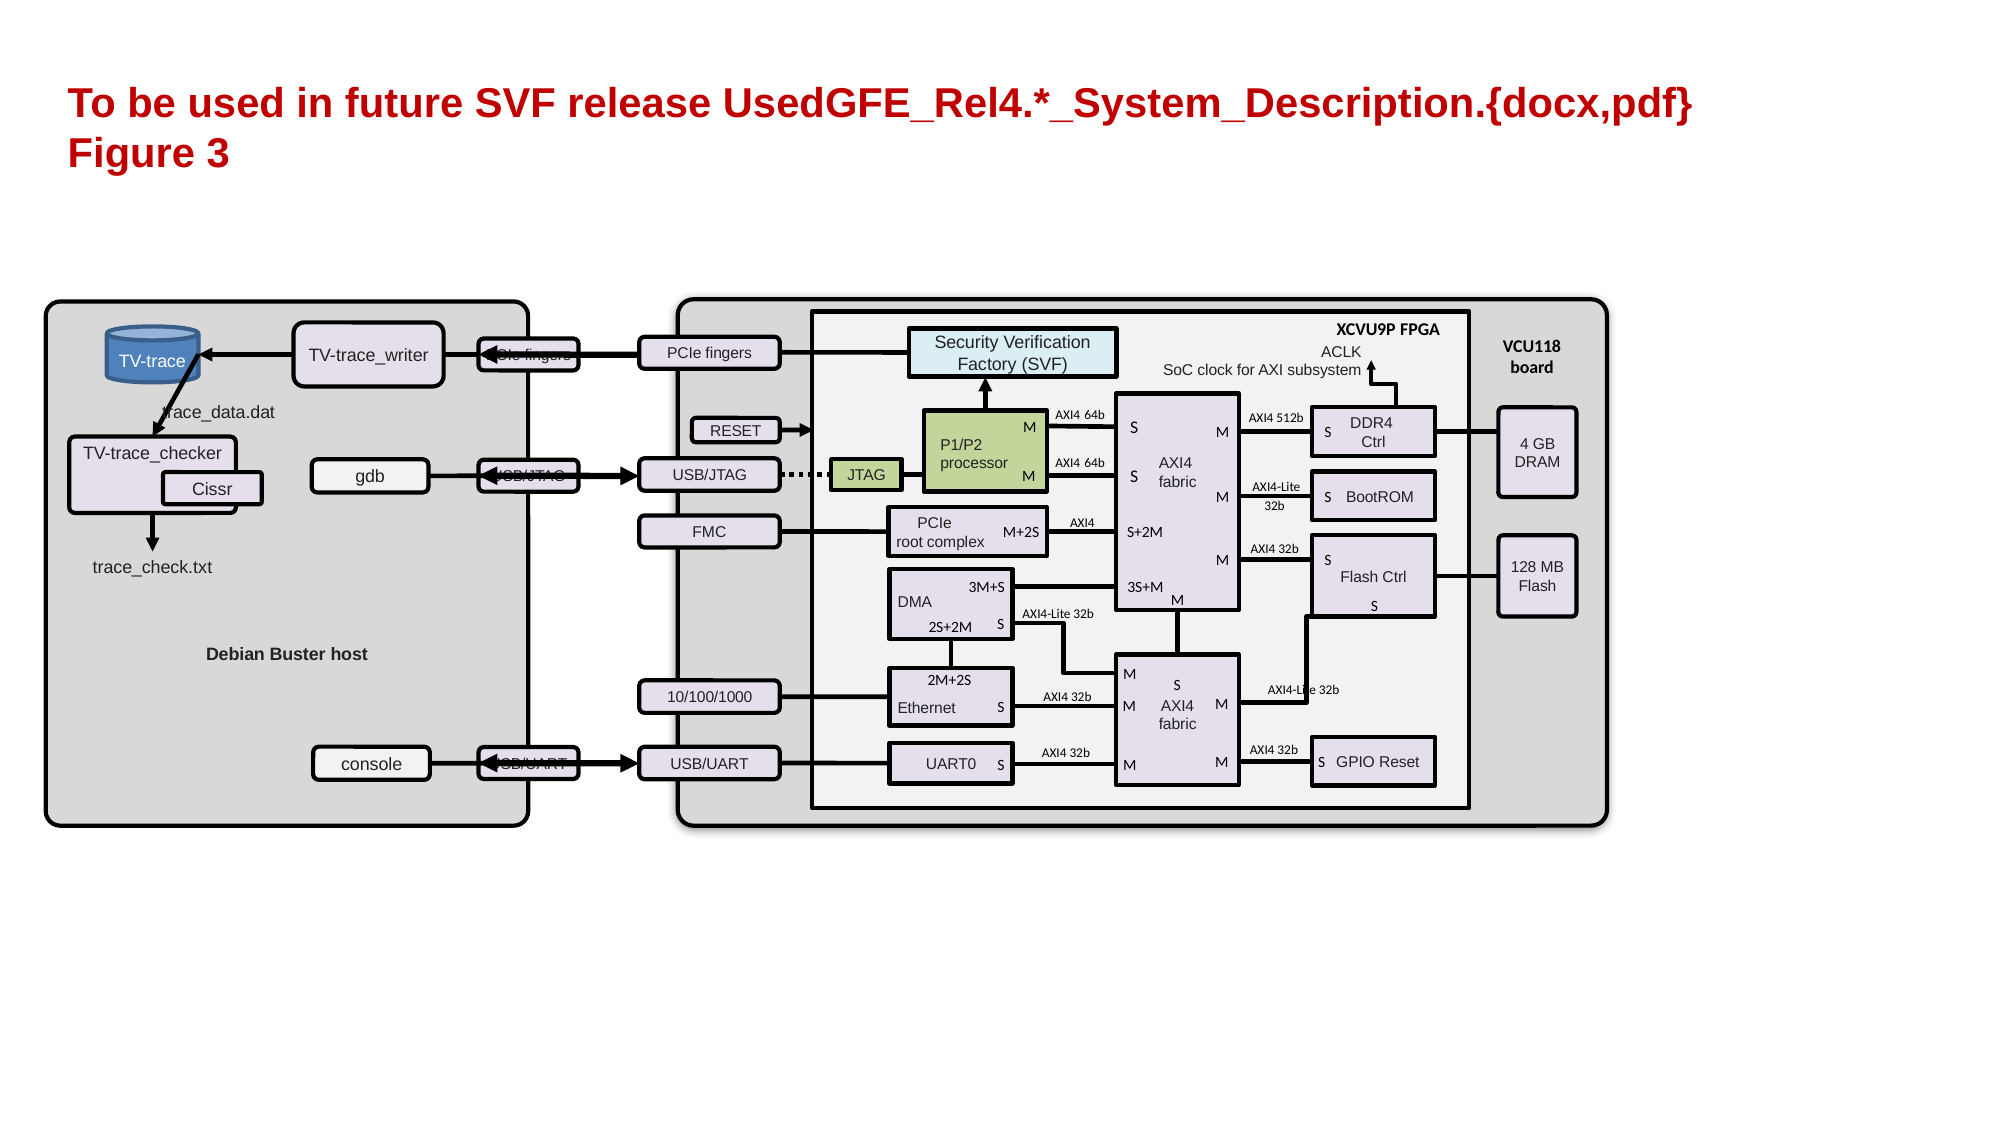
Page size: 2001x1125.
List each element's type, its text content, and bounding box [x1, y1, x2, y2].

text_box To be used in future SVF release UsedGFE_Rel4.*_System_Description.{docx,pdf} Figure 3 [52, 67, 1978, 183]
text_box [45, 298, 1608, 826]
